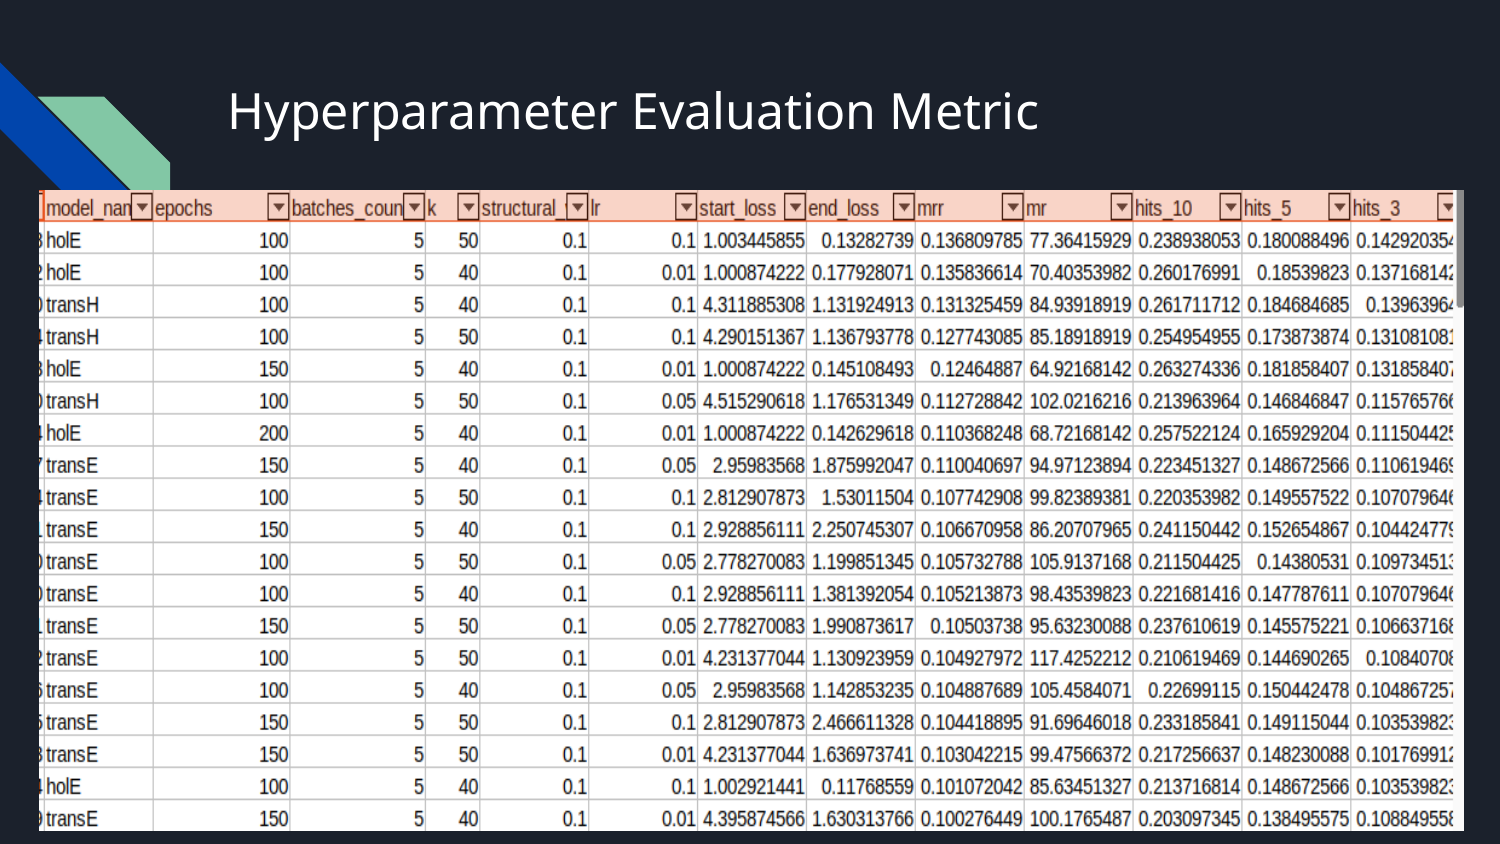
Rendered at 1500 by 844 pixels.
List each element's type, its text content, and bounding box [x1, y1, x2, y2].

picture [38, 189, 1464, 831]
title Hyperparameter Evaluation Metric [212, 64, 1368, 188]
